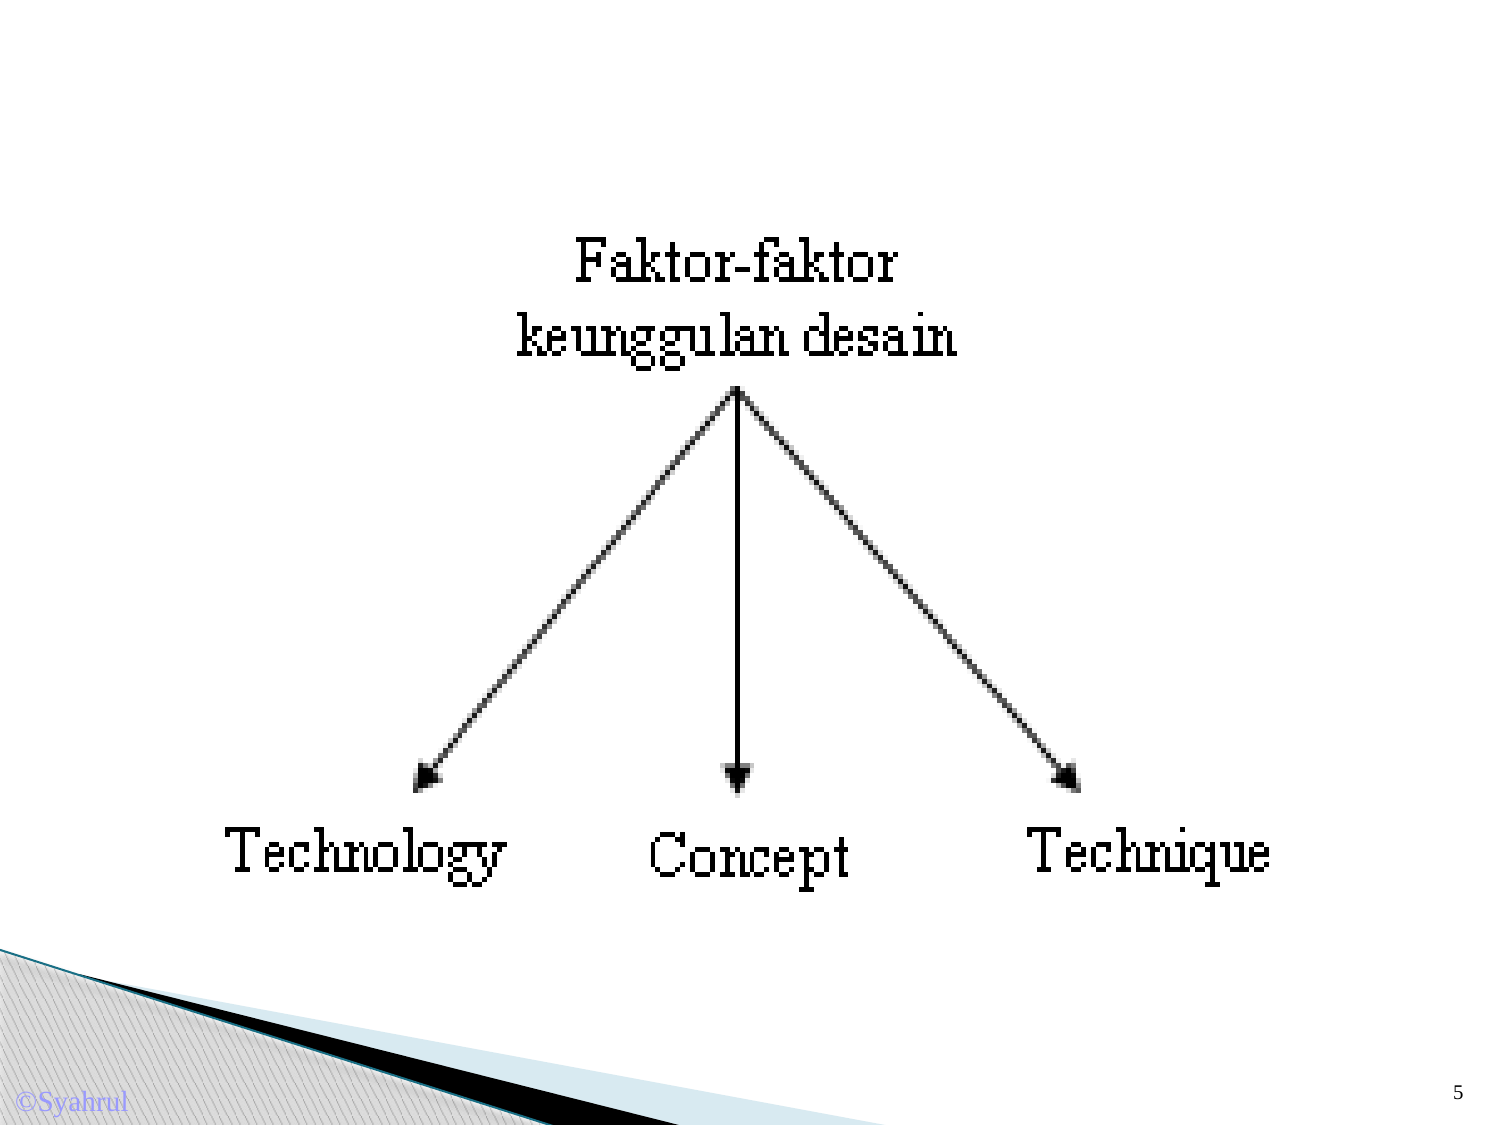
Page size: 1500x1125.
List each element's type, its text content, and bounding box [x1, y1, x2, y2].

slide_number 5 [1418, 1051, 1479, 1112]
picture [170, 188, 1330, 937]
